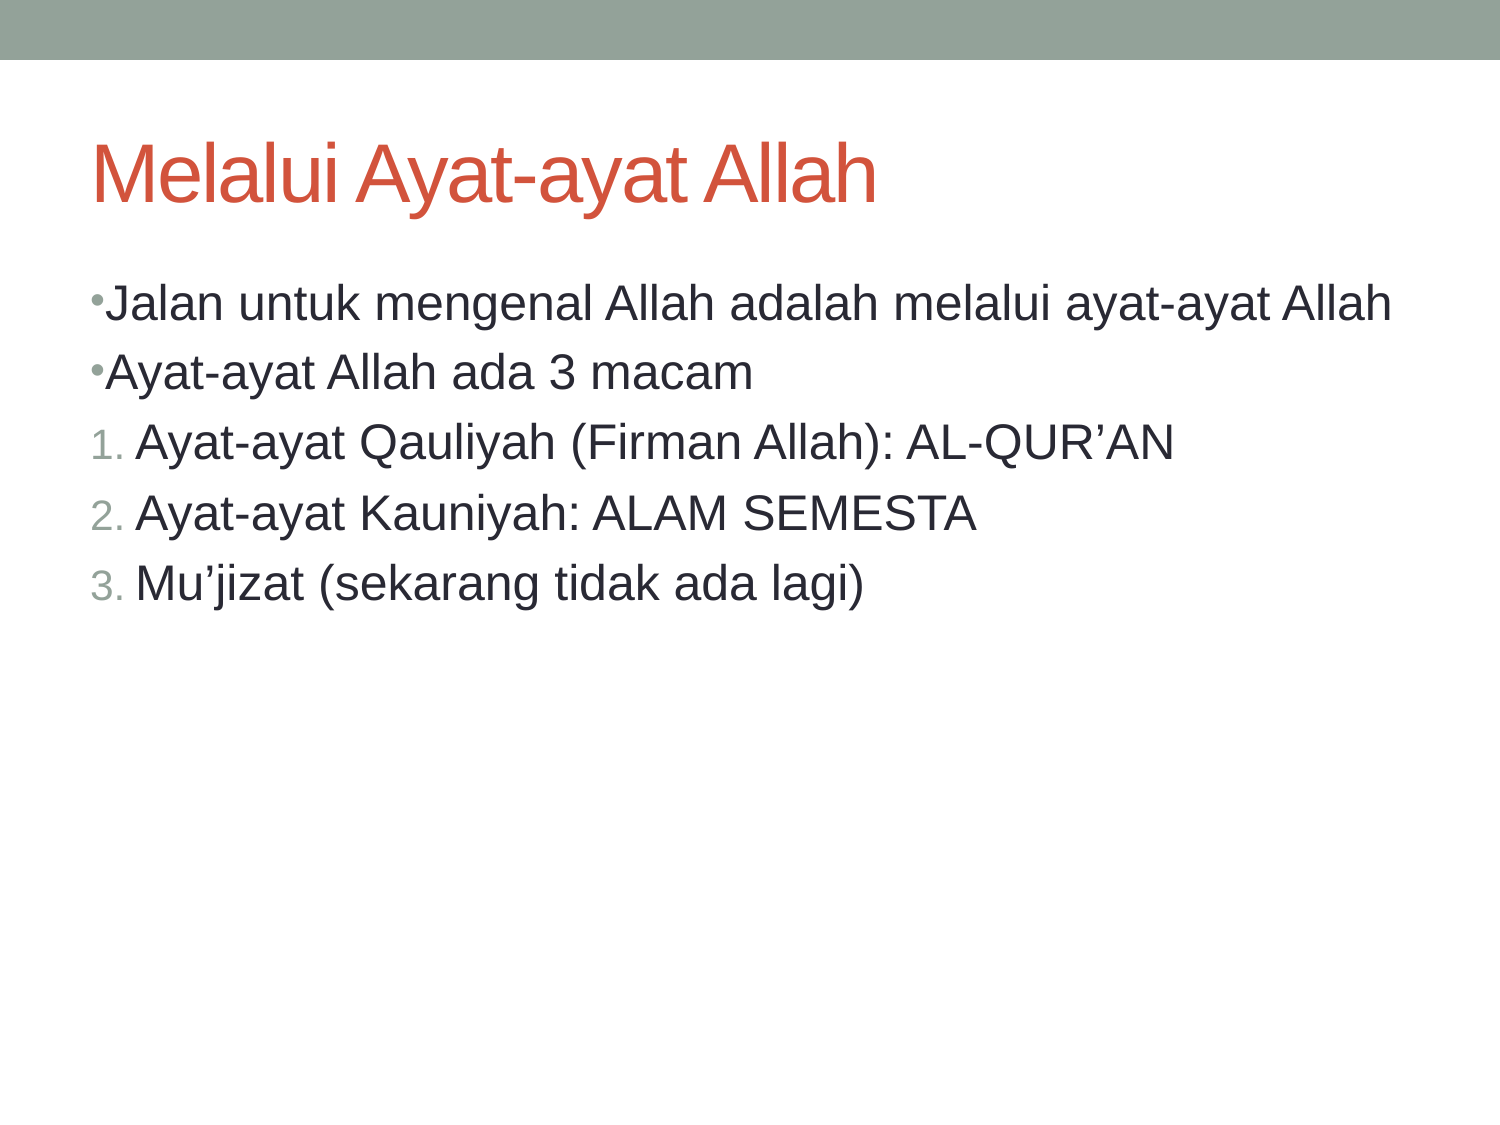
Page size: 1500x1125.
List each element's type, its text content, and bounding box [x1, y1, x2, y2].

title Melalui Ayat-ayat Allah [75, 87, 1425, 250]
list Jalan untuk mengenal Allah adalah melalui ayat-ayat Allah Ayat-ayat Allah ada 3 macam Ayat-ayat Qauliyah (Firman Allah): AL-QUR’AN Ayat-ayat Kauniyah: ALAM SEMESTA Mu’jizat (sekarang tidak ada lagi) [75, 262, 1425, 1063]
